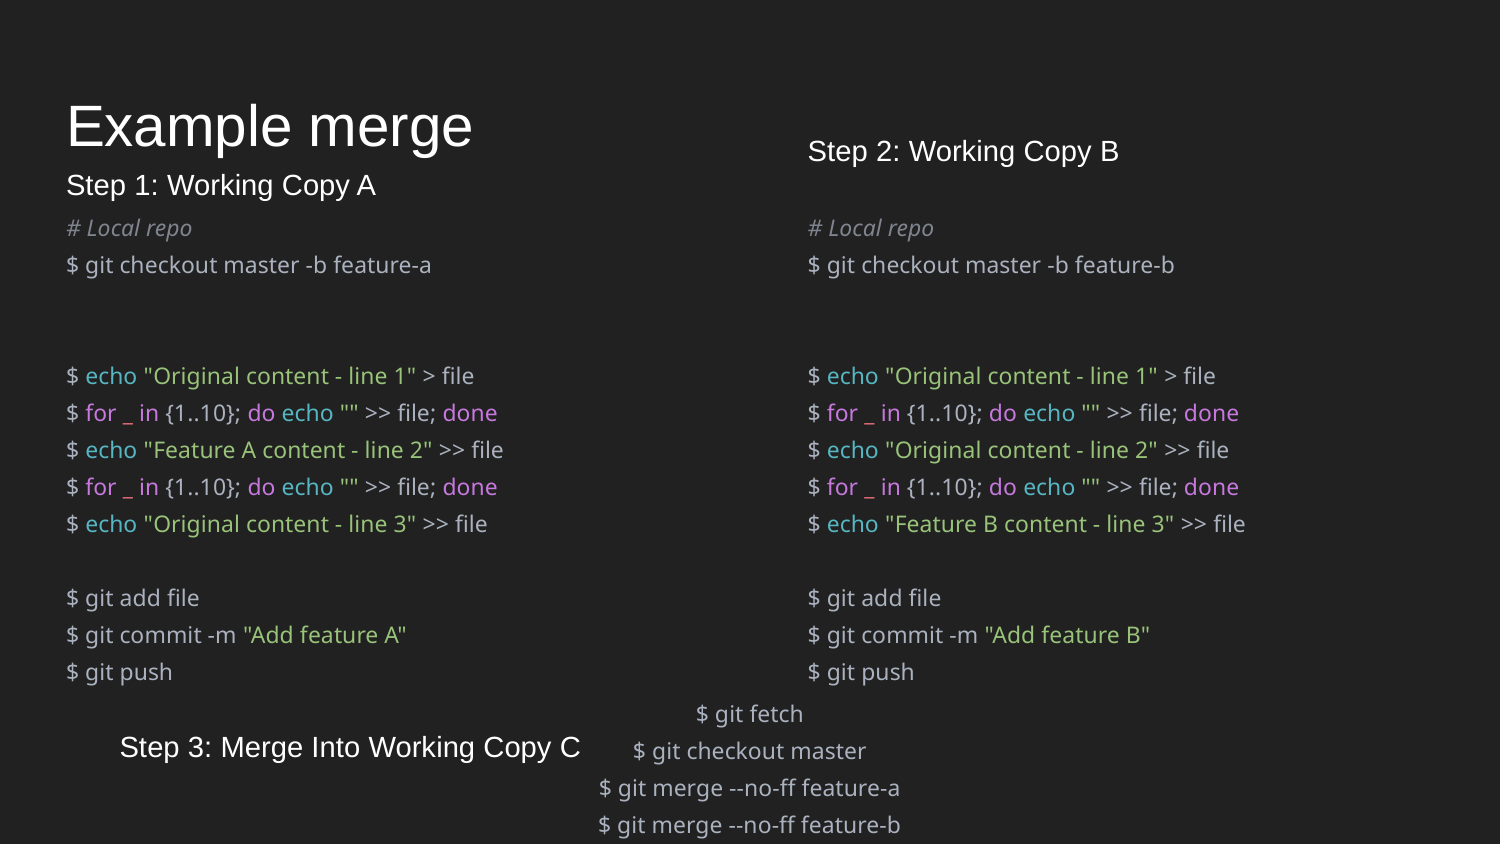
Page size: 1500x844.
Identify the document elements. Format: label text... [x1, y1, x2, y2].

text_box Step 2: Working Copy B [792, 116, 1238, 189]
text_box $ git fetch $ git checkout master $ git merge --no-ff feature-a $ git merge --no-ff feature-b [51, 674, 1449, 775]
text_box Step 1: Working Copy A [51, 151, 416, 263]
list # Local repo $ git checkout master -b feature-b $ echo "Original content - line 1" > file $ for _ in {1..10}; do echo "" >> file; done $ echo "Original content - line 2" >> file $ for _ in {1..10}; do echo "" >> file; done $ echo "Feature B content - line 3" >> file $ git add file $ git commit -m "Add feature B" $ git push [792, 189, 1449, 674]
title Example merge [51, 72, 1449, 167]
text_box Step 3: Merge Into Working Copy C [104, 713, 667, 775]
list # Local repo $ git checkout master -b feature-a $ echo "Original content - line 1" > file $ for _ in {1..10}; do echo "" >> file; done $ echo "Feature A content - line 2" >> file $ for _ in {1..10}; do echo "" >> file; done $ echo "Original content - line 3" >> file $ git add file $ git commit -m "Add feature A" $ git push [51, 189, 708, 674]
